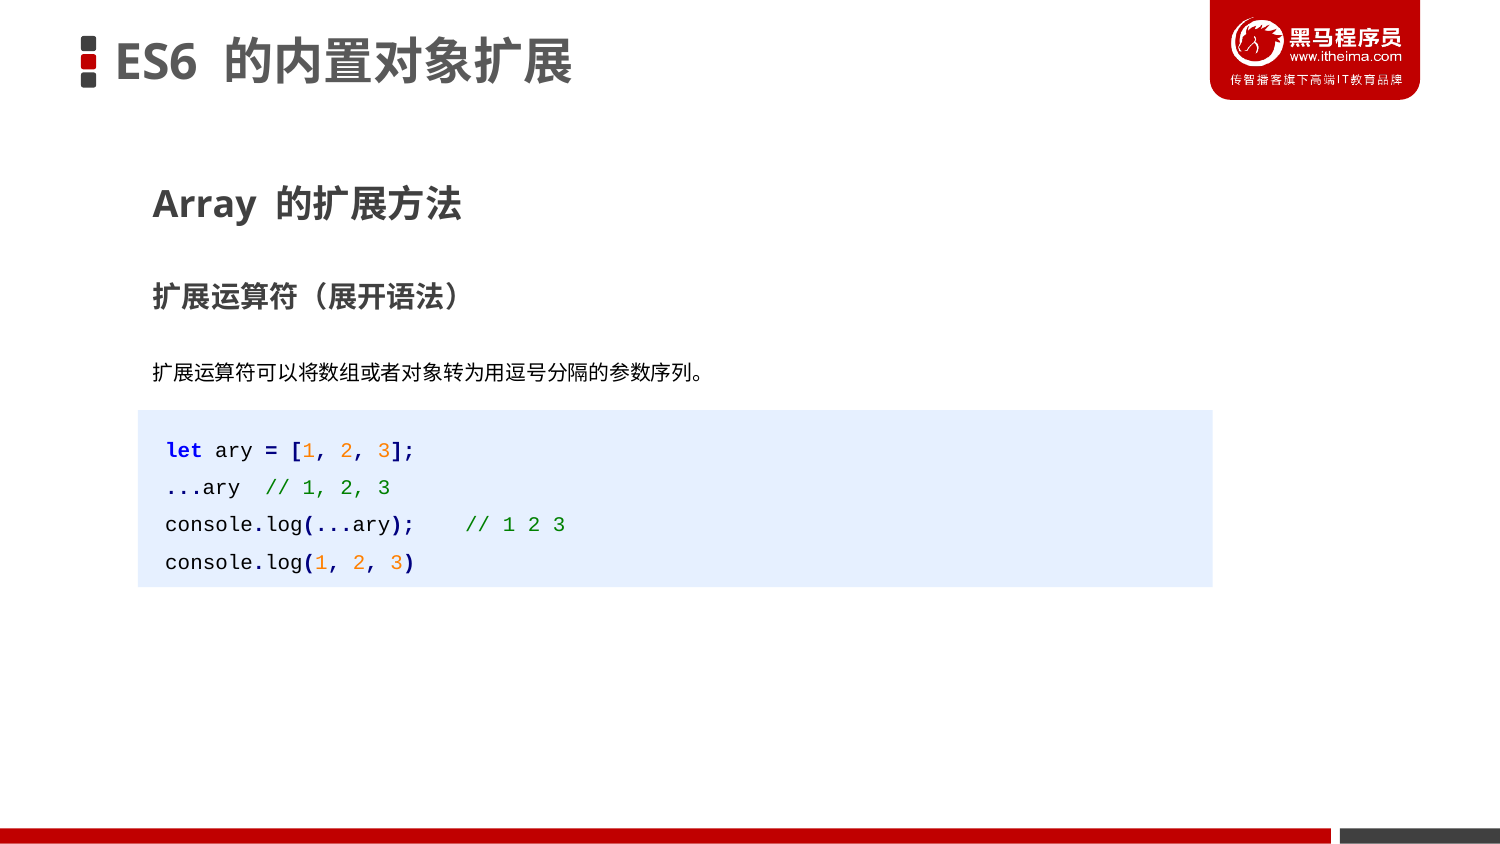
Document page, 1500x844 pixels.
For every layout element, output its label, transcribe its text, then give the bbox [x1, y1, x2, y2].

text_box let ary = [1, 2, 3]; ...ary // 1, 2, 3 console.log(...ary); // 1 2 3 console.log(1, 2, 3) [138, 410, 1213, 588]
text_box 扩展运算符（展开语法） [138, 253, 1081, 322]
text_box ES6 的内置对象扩展 [103, 0, 987, 130]
text_box 扩展运算符可以将数组或者对象转为用逗号分隔的参数序列。 [137, 338, 1329, 392]
picture [1212, 8, 1420, 94]
text_box Array 的扩展方法 [138, 150, 1081, 234]
